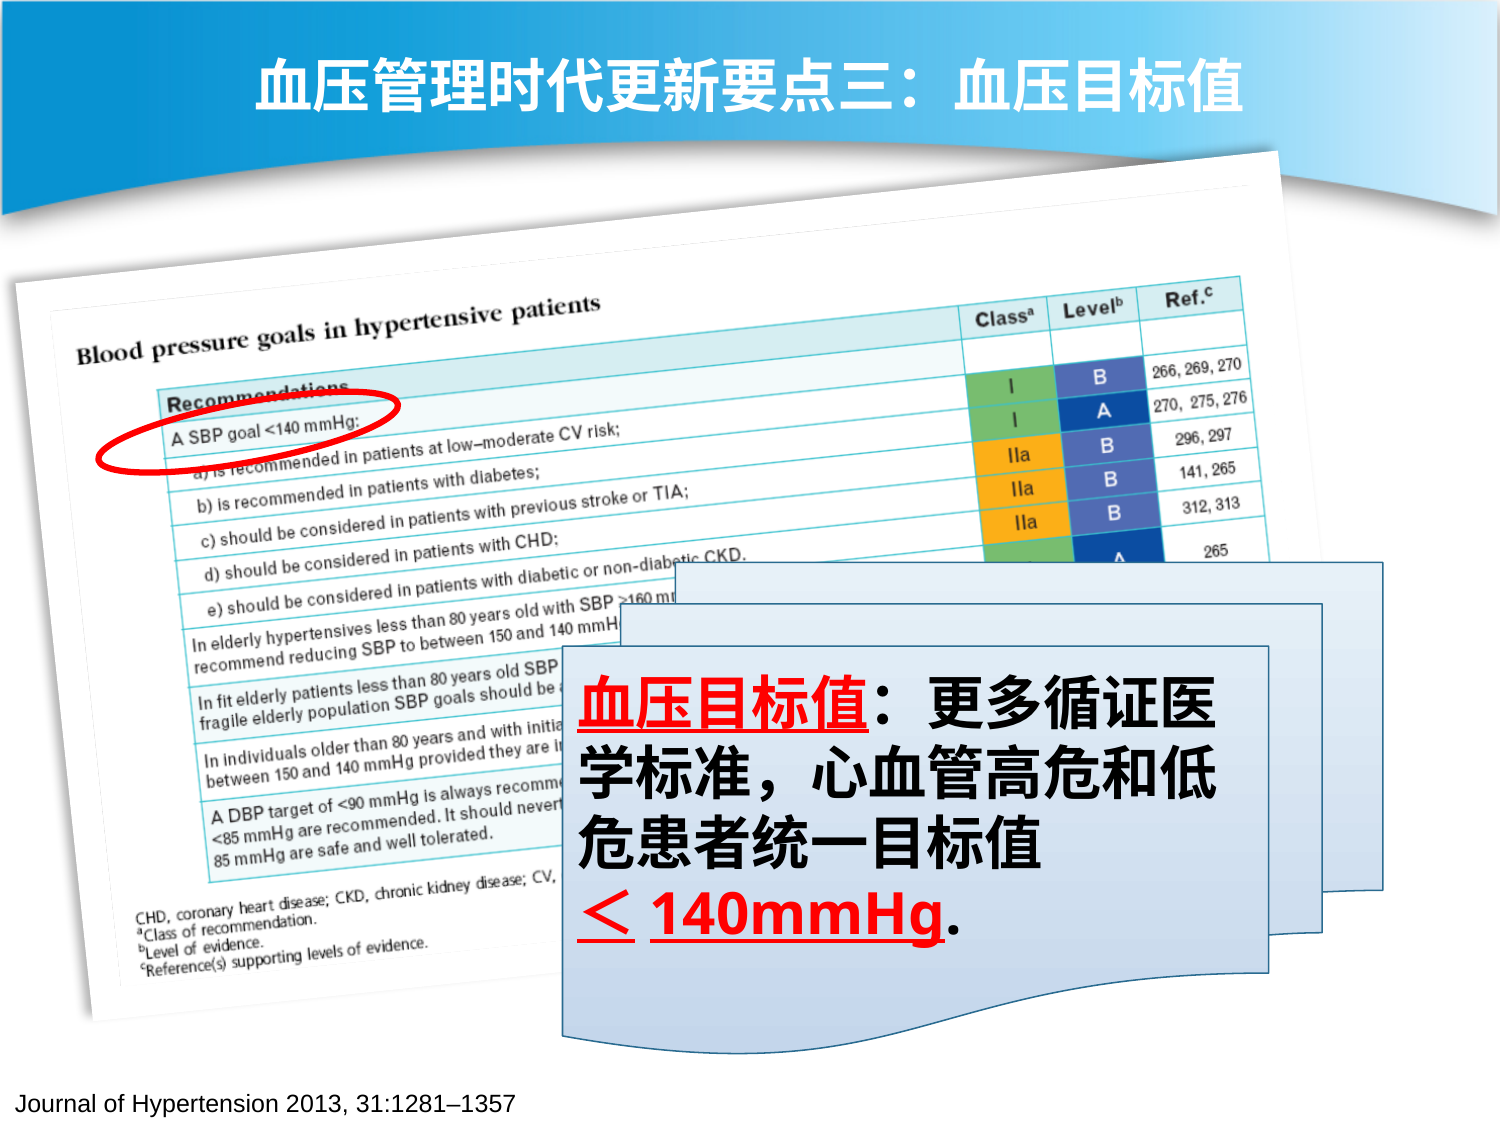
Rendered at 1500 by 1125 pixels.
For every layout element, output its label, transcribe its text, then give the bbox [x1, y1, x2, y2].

title 血压管理时代更新要点三：血压目标值 [74, 46, 1426, 199]
text_box Journal of Hypertension 2013, 31:1281–1357 [0, 1079, 750, 1125]
text_box 血压目标值：更多循证医学标准，心血管高危和低危患者统一目标值 ＜140mmHg. [561, 561, 1384, 1055]
picture [0, 0, 1500, 1125]
